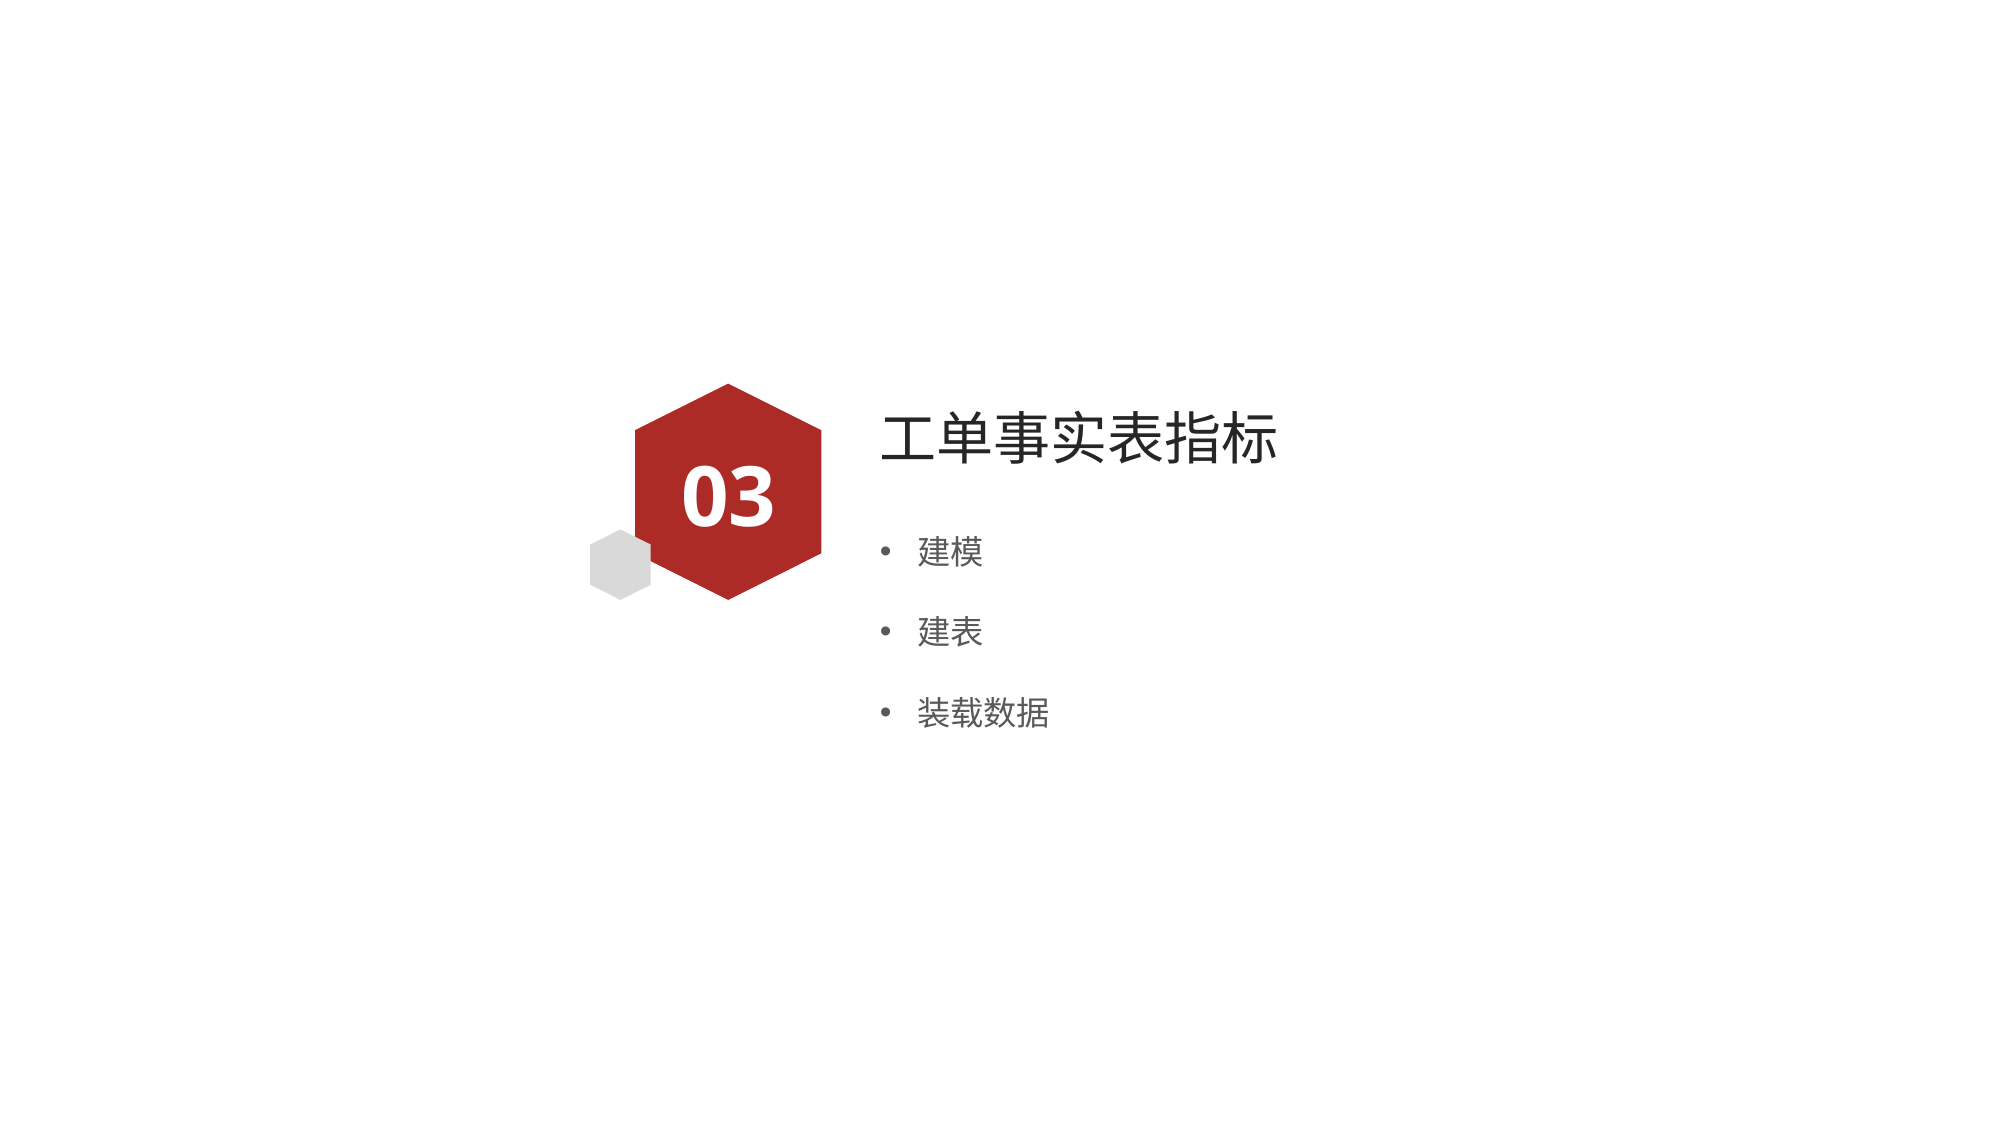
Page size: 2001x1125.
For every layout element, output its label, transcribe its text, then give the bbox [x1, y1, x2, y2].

title 工单事实表指标 [864, 393, 1969, 484]
list 03 [636, 404, 822, 594]
list 建模 建表 装载数据 [864, 503, 1762, 837]
